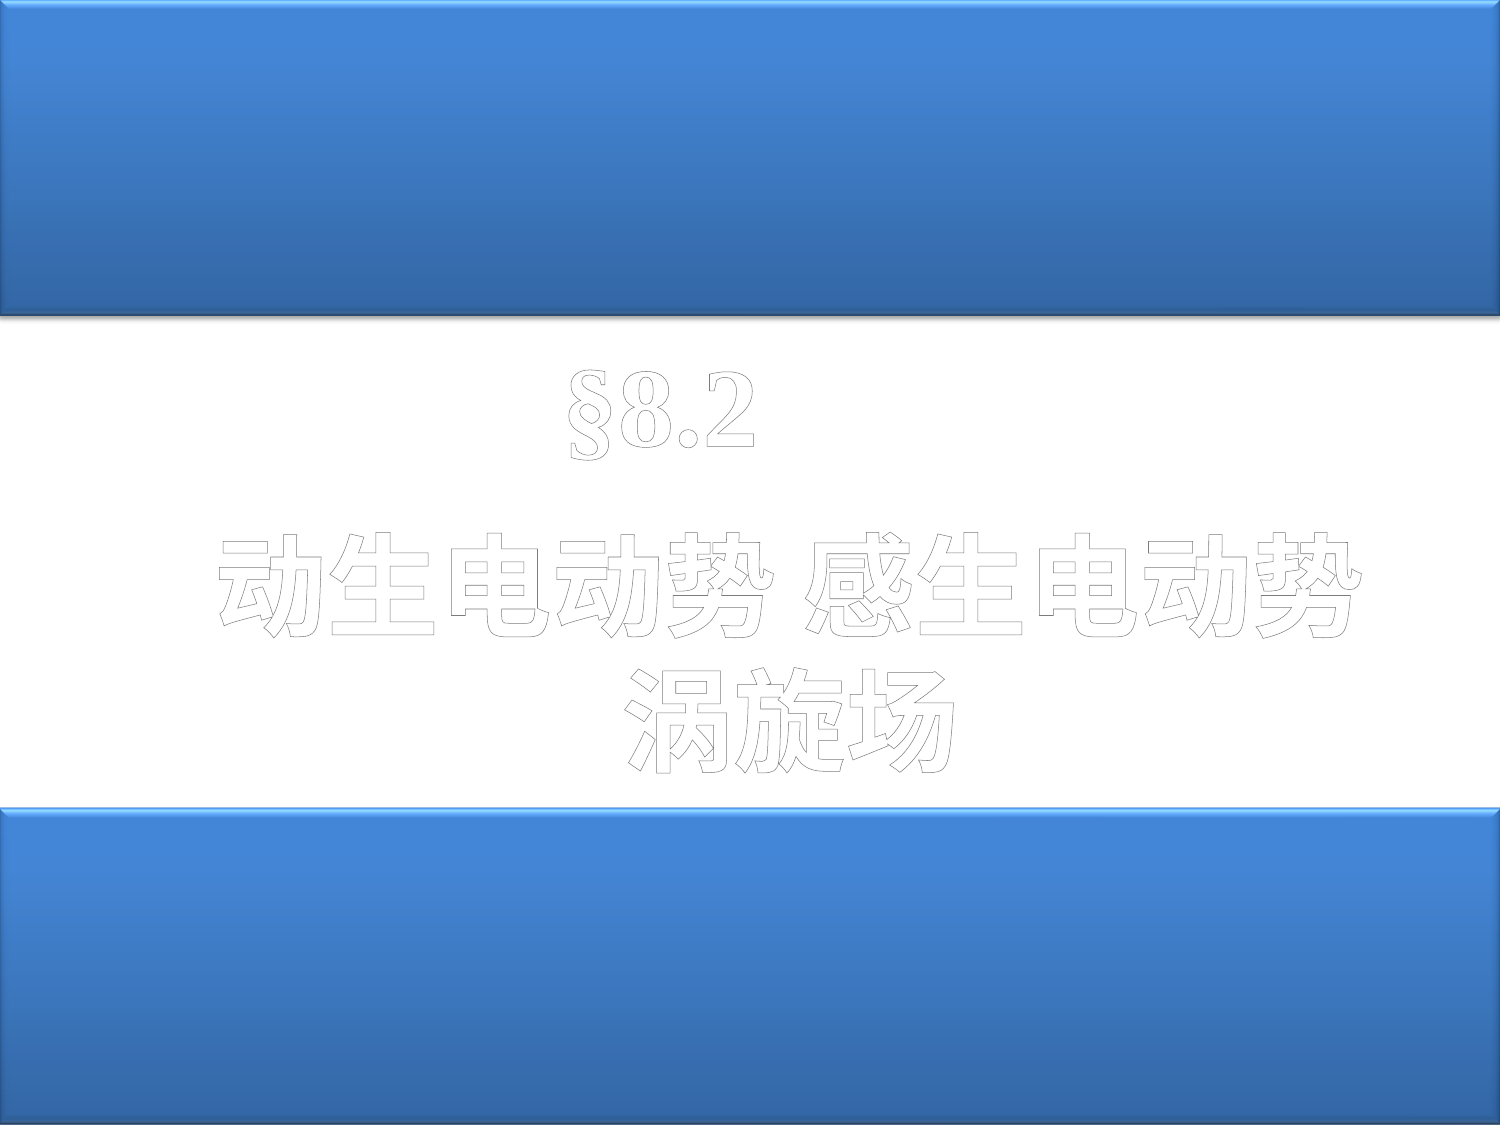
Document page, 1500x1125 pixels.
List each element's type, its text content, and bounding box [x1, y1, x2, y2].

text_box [0, 0, 1500, 329]
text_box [0, 803, 1500, 1125]
text_box 动生电动势 感生电动势 涡旋场 [199, 508, 1380, 793]
text_box §8.2 [546, 329, 774, 476]
